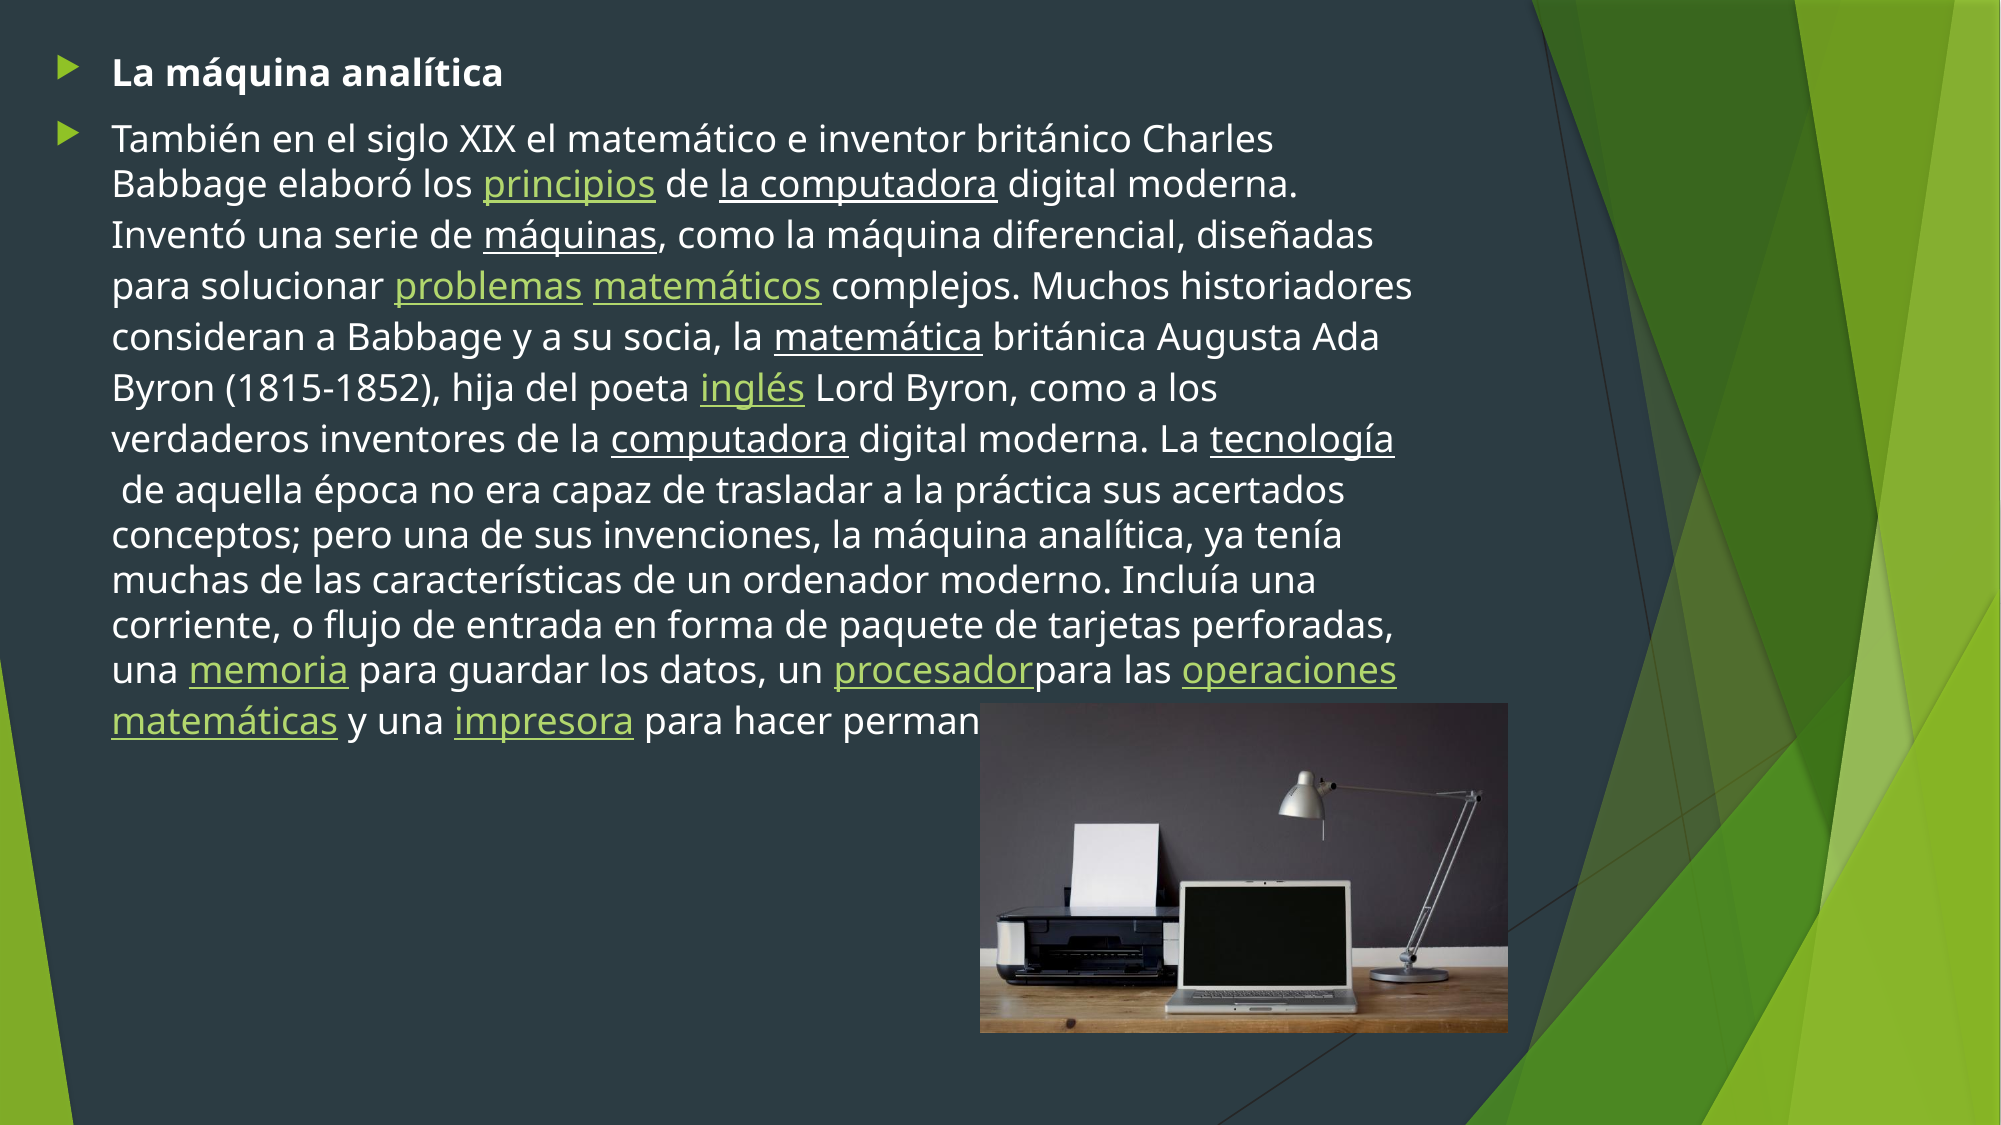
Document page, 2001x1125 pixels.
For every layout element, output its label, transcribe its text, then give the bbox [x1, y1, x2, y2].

list La máquina analítica También en el siglo XIX el matemático e inventor británico Charles Babbage elaboró los principios de la computadora digital moderna. Inventó una serie de máquinas, como la máquina diferencial, diseñadas para solucionar problemas matemáticos complejos. Muchos historiadores consideran a Babbage y a su socia, la matemática británica Augusta Ada Byron (1815-1852), hija del poeta inglés Lord Byron, como a los verdaderos inventores de la computadora digital moderna. La tecnología de aquella época no era capaz de trasladar a la práctica sus acertados conceptos; pero una de sus invenciones, la máquina analítica, ya tenía muchas de las características de un ordenador moderno. Incluía una corriente, o flujo de entrada en forma de paquete de tarjetas perforadas, una memoria para guardar los datos, un procesadorpara las operaciones matemáticas y una impresora para hacer permanente el registro. [39, 41, 1437, 1033]
picture [979, 702, 1508, 1033]
